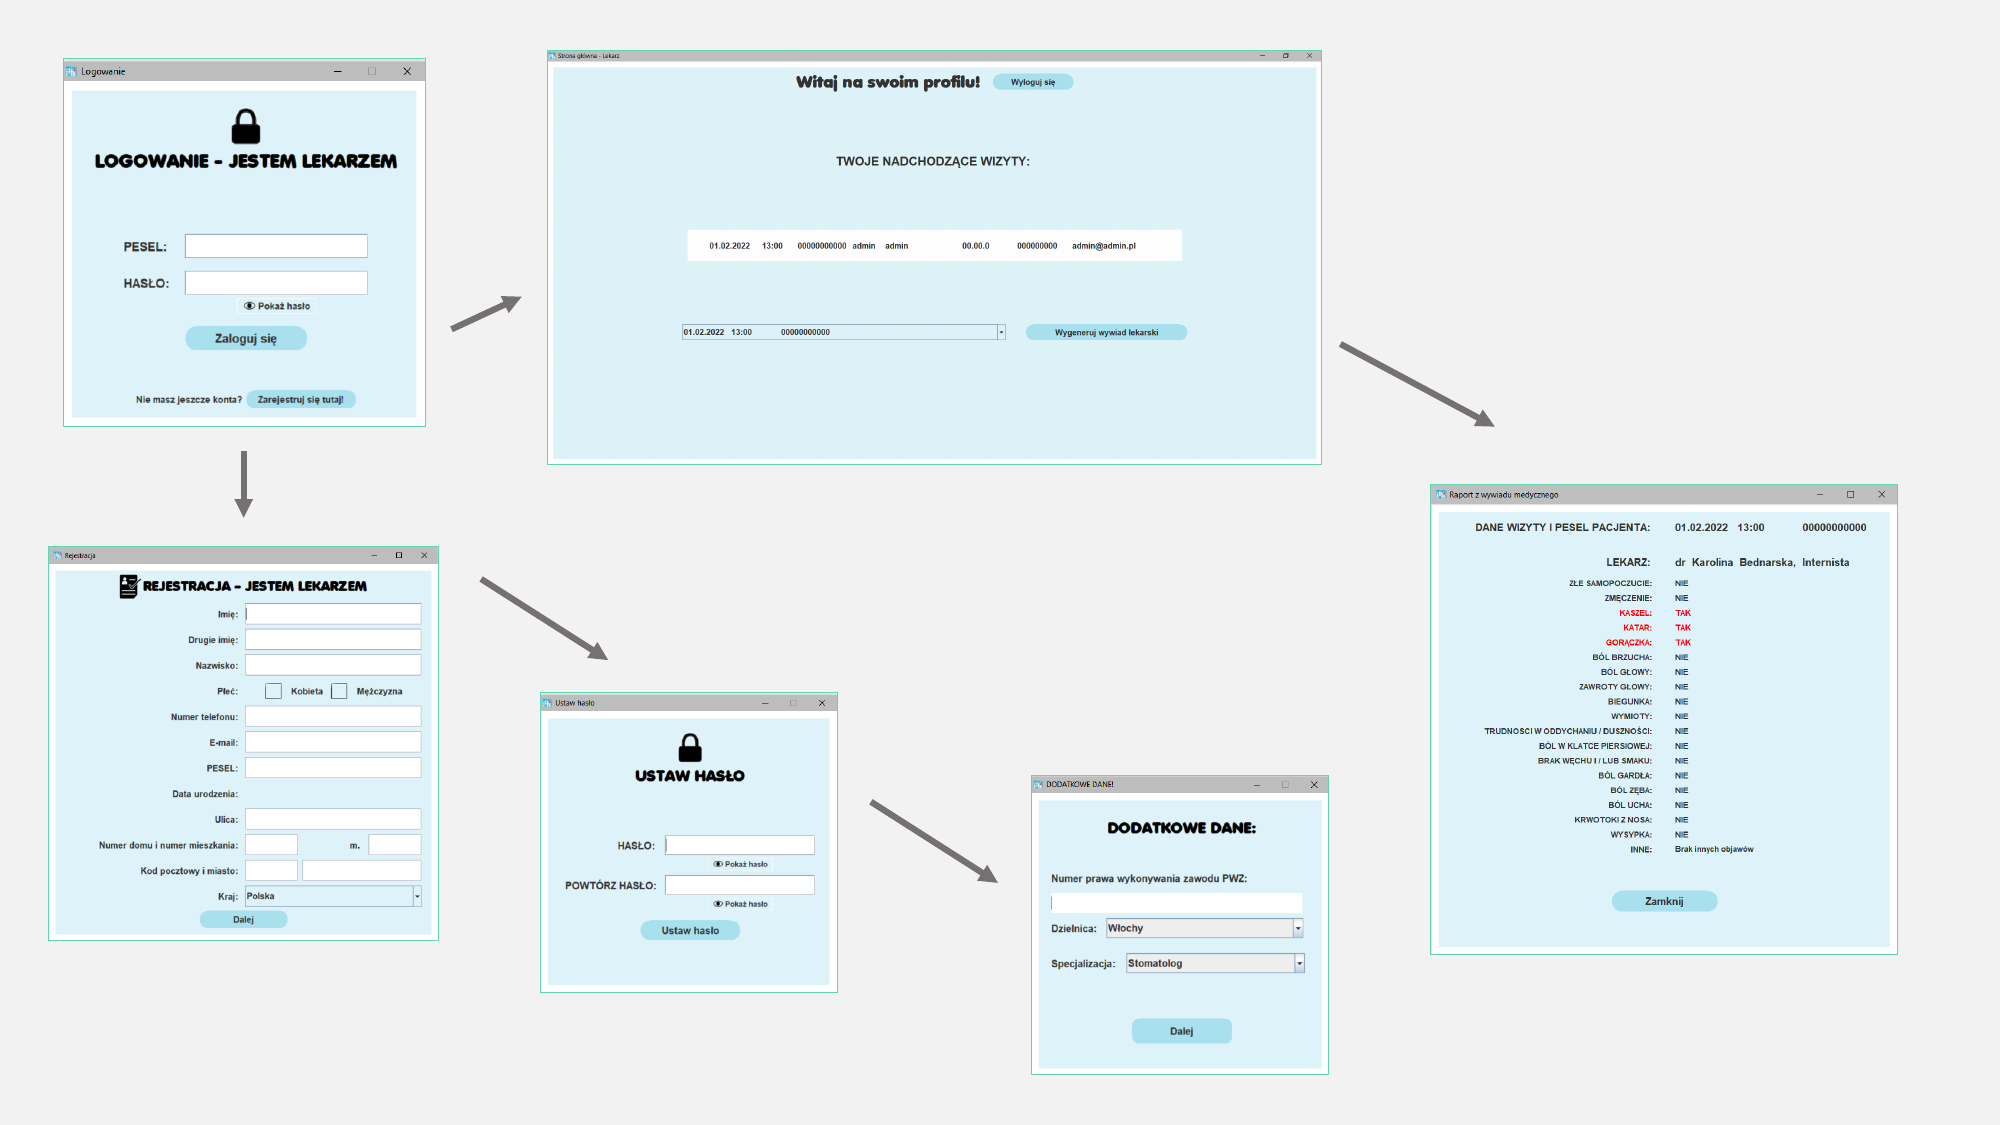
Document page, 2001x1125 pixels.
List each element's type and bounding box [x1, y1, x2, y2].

text_box [481, 579, 609, 661]
text_box [451, 296, 522, 330]
picture [547, 50, 1321, 465]
picture [62, 58, 426, 427]
picture [1430, 484, 1898, 955]
picture [48, 546, 439, 941]
picture [540, 692, 838, 992]
picture [1031, 775, 1329, 1075]
text_box [1340, 343, 1495, 427]
text_box [870, 801, 998, 883]
